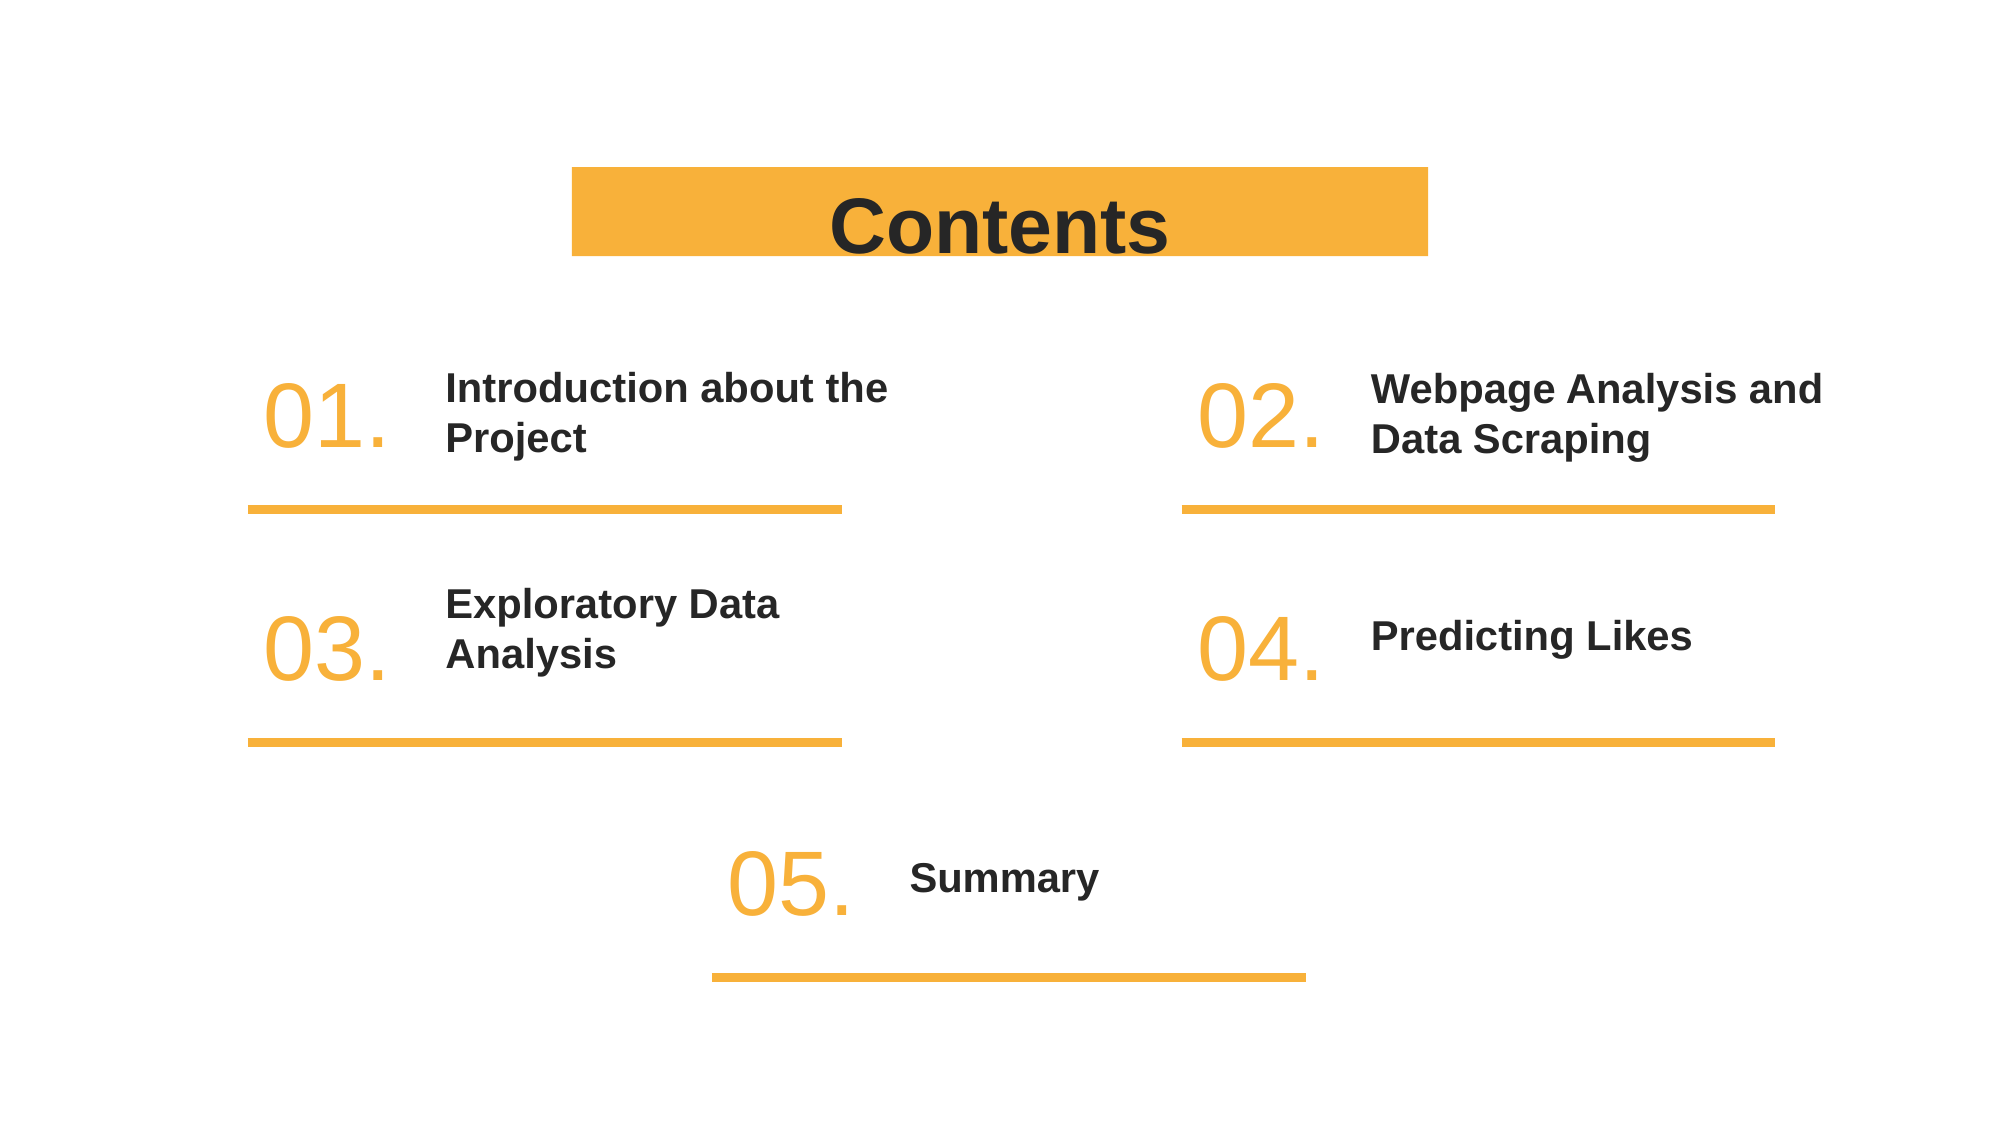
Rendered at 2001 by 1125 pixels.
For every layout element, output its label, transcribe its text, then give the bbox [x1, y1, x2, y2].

text_box Predicting Likes [1356, 548, 1877, 667]
text_box Summary [894, 790, 1416, 908]
text_box 01. [247, 348, 408, 475]
text_box 05. [711, 816, 872, 943]
text_box Introduction about the Project [430, 351, 952, 469]
text_box 04. [1181, 580, 1341, 708]
text_box 02. [1181, 348, 1341, 475]
text_box 03. [247, 580, 408, 708]
text_box Exploratory Data Analysis [430, 567, 952, 685]
text_box Webpage Analysis and Data Scraping [1356, 352, 1877, 470]
text_box Contents [794, 167, 1206, 327]
text_box [571, 166, 1429, 257]
